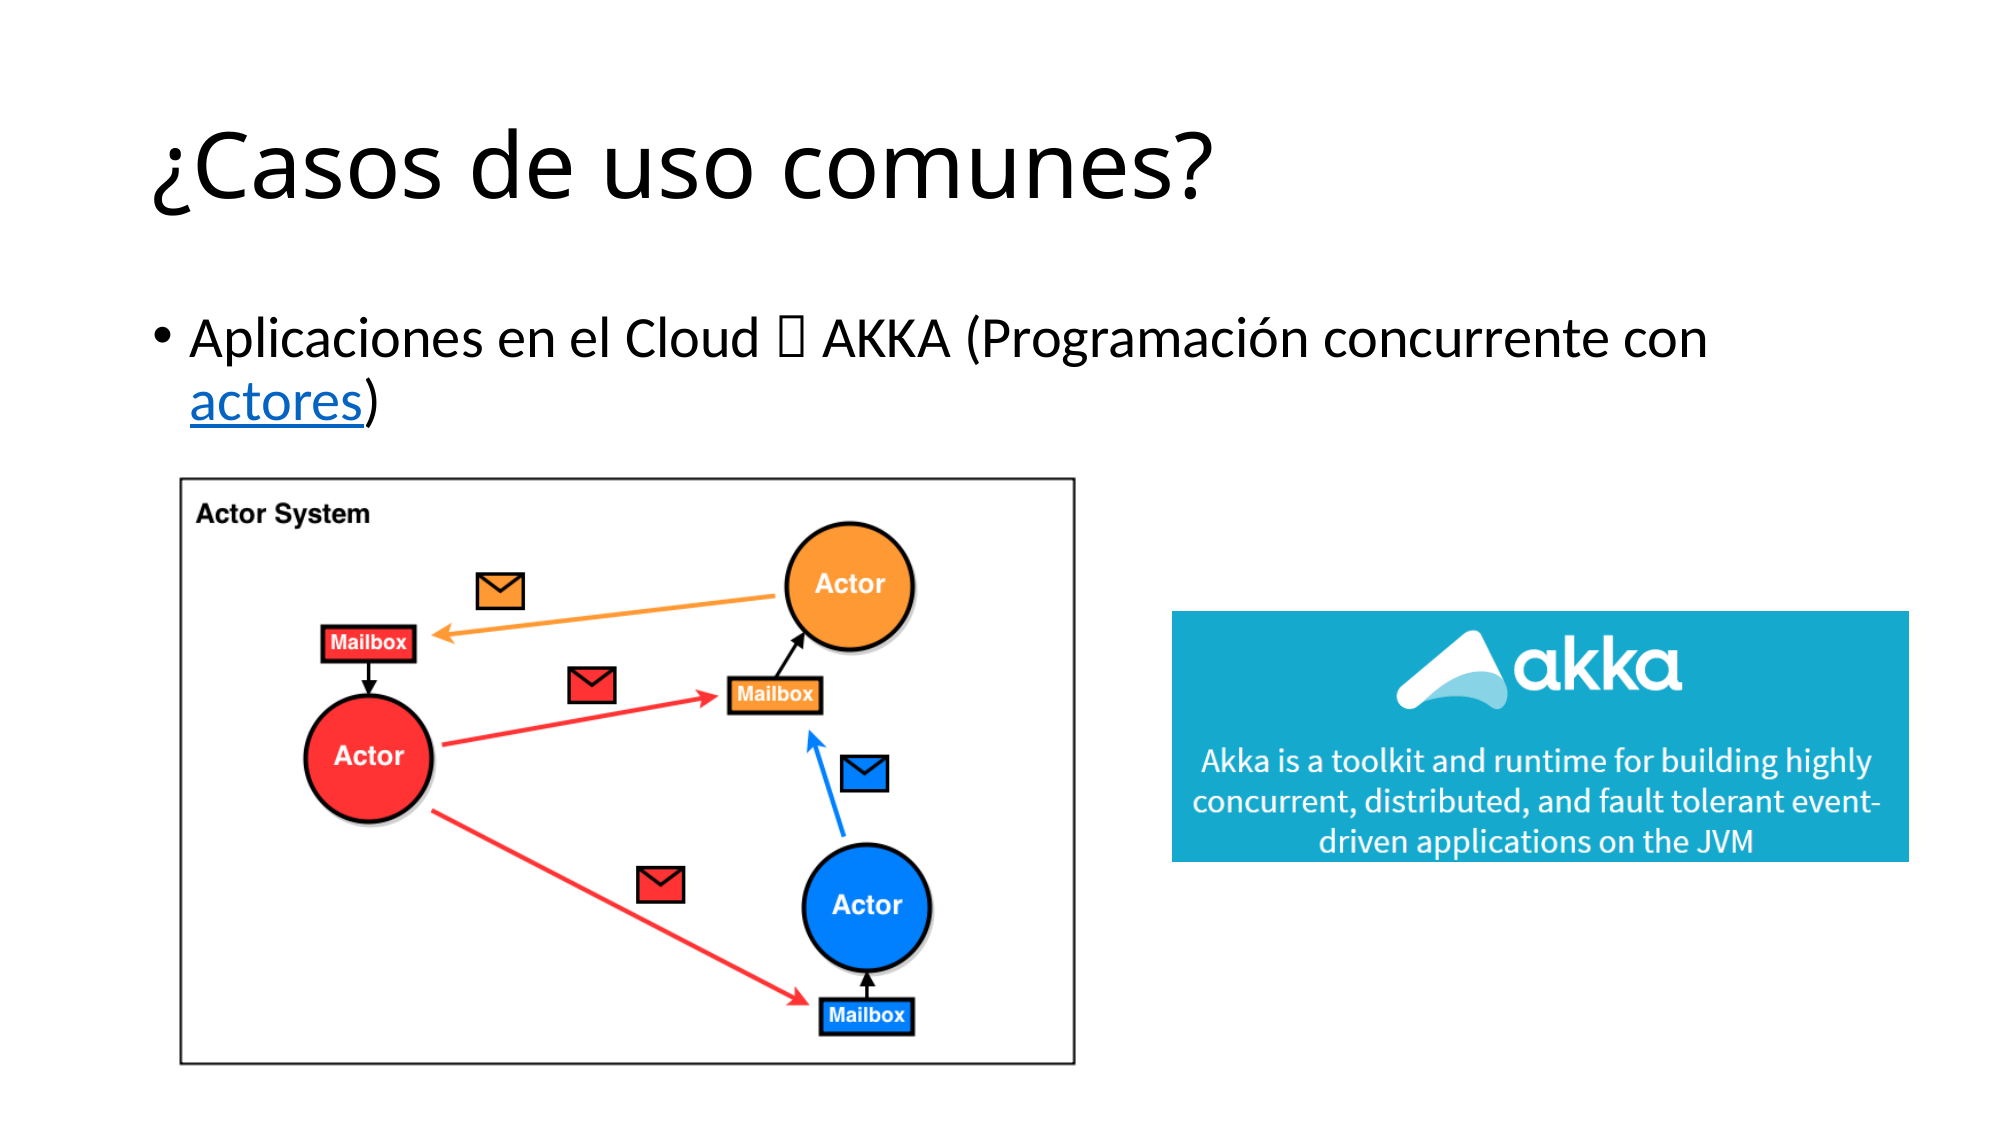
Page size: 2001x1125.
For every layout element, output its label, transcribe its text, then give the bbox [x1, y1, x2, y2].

picture [178, 476, 1076, 1069]
list Aplicaciones en el Cloud  AKKA (Programación concurrente con actores) [137, 299, 1863, 1014]
title ¿Casos de uso comunes? [137, 59, 1863, 278]
picture [1172, 611, 1909, 862]
